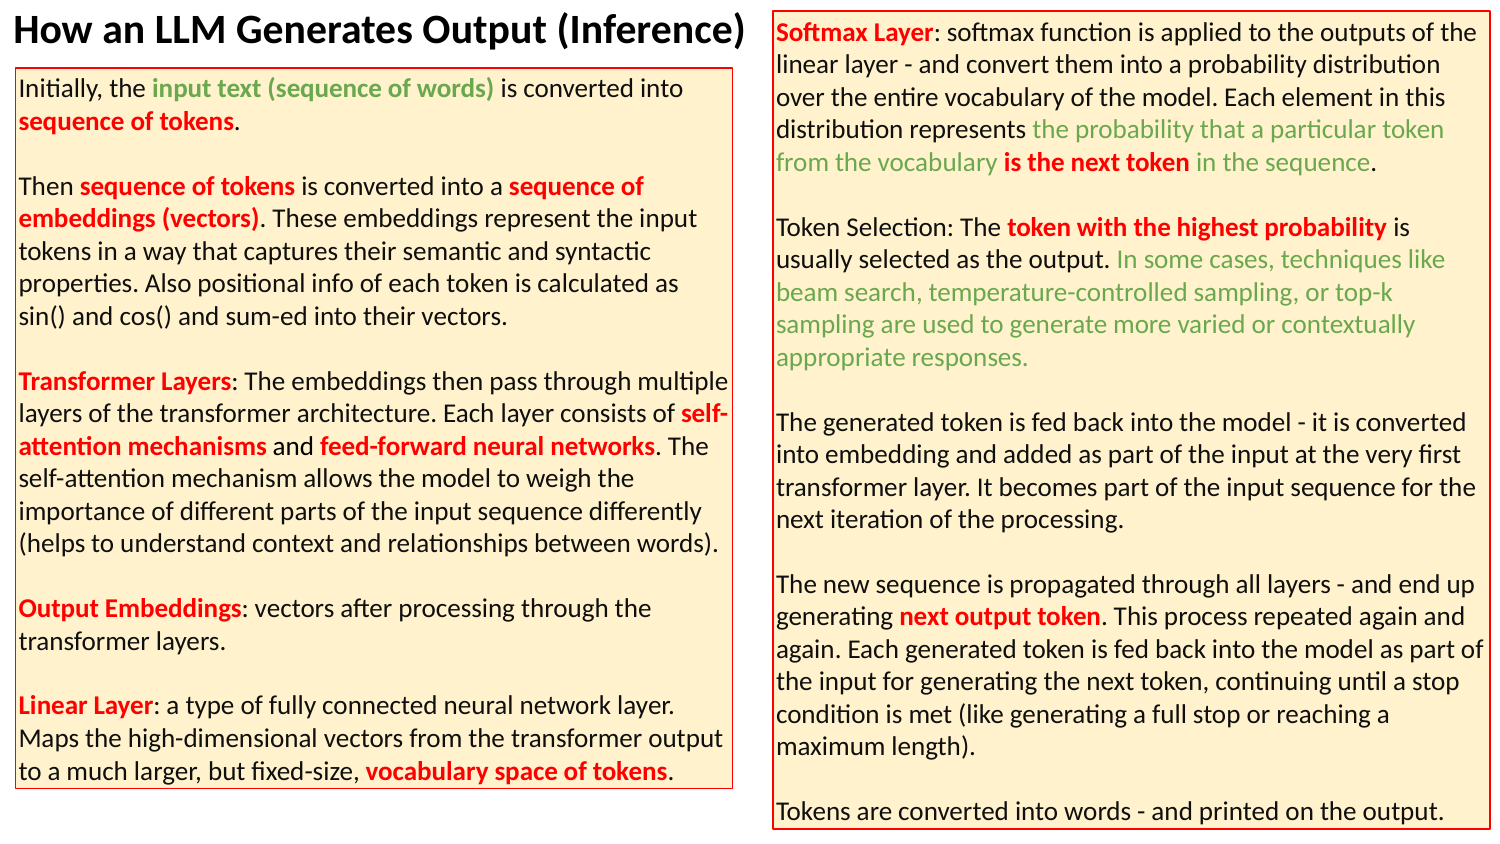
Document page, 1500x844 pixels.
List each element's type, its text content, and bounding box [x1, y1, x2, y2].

text_box How an LLM Generates Output (Inference) [11, 0, 774, 53]
text_box Softmax Layer: softmax function is applied to the outputs of the linear layer - and convert them into a probability distribution over the entire vocabulary of the model. Each element in this distribution represents the probability that a particular token from the vocabulary is the next token in the sequence. Token Selection: The token with the highest probability is usually selected as the output. In some cases, techniques like beam search, temperature-controlled sampling, or top-k sampling are used to generate more varied or contextually appropriate responses. The generated token is fed back into the model - it is converted into embedding and added as part of the input at the very first transformer layer. It becomes part of the input sequence for the next iteration of the processing. The new sequence is propagated through all layers - and end up generating next output token. This process repeated again and again. Each generated token is fed back into the model as part of the input for generating the next token, continuing until a stop condition is met (like generating a full stop or reaching a maximum length). Tokens are converted into words - and printed on the output. [773, 11, 1491, 830]
text_box Initially, the input text (sequence of words) is converted into sequence of tokens. Then sequence of tokens is converted into a sequence of embeddings (vectors). These embeddings represent the input tokens in a way that captures their semantic and syntactic properties. Also positional info of each token is calculated as sin() and cos() and sum-ed into their vectors. Transformer Layers: The embeddings then pass through multiple layers of the transformer architecture. Each layer consists of self-attention mechanisms and feed-forward neural networks. The self-attention mechanism allows the model to weigh the importance of different parts of the input sequence differently (helps to understand context and relationships between words). Output Embeddings: vectors after processing through the transformer layers. Linear Layer: a type of fully connected neural network layer. Maps the high-dimensional vectors from the transformer output to a much larger, but fixed-size, vocabulary space of tokens. [15, 67, 733, 789]
